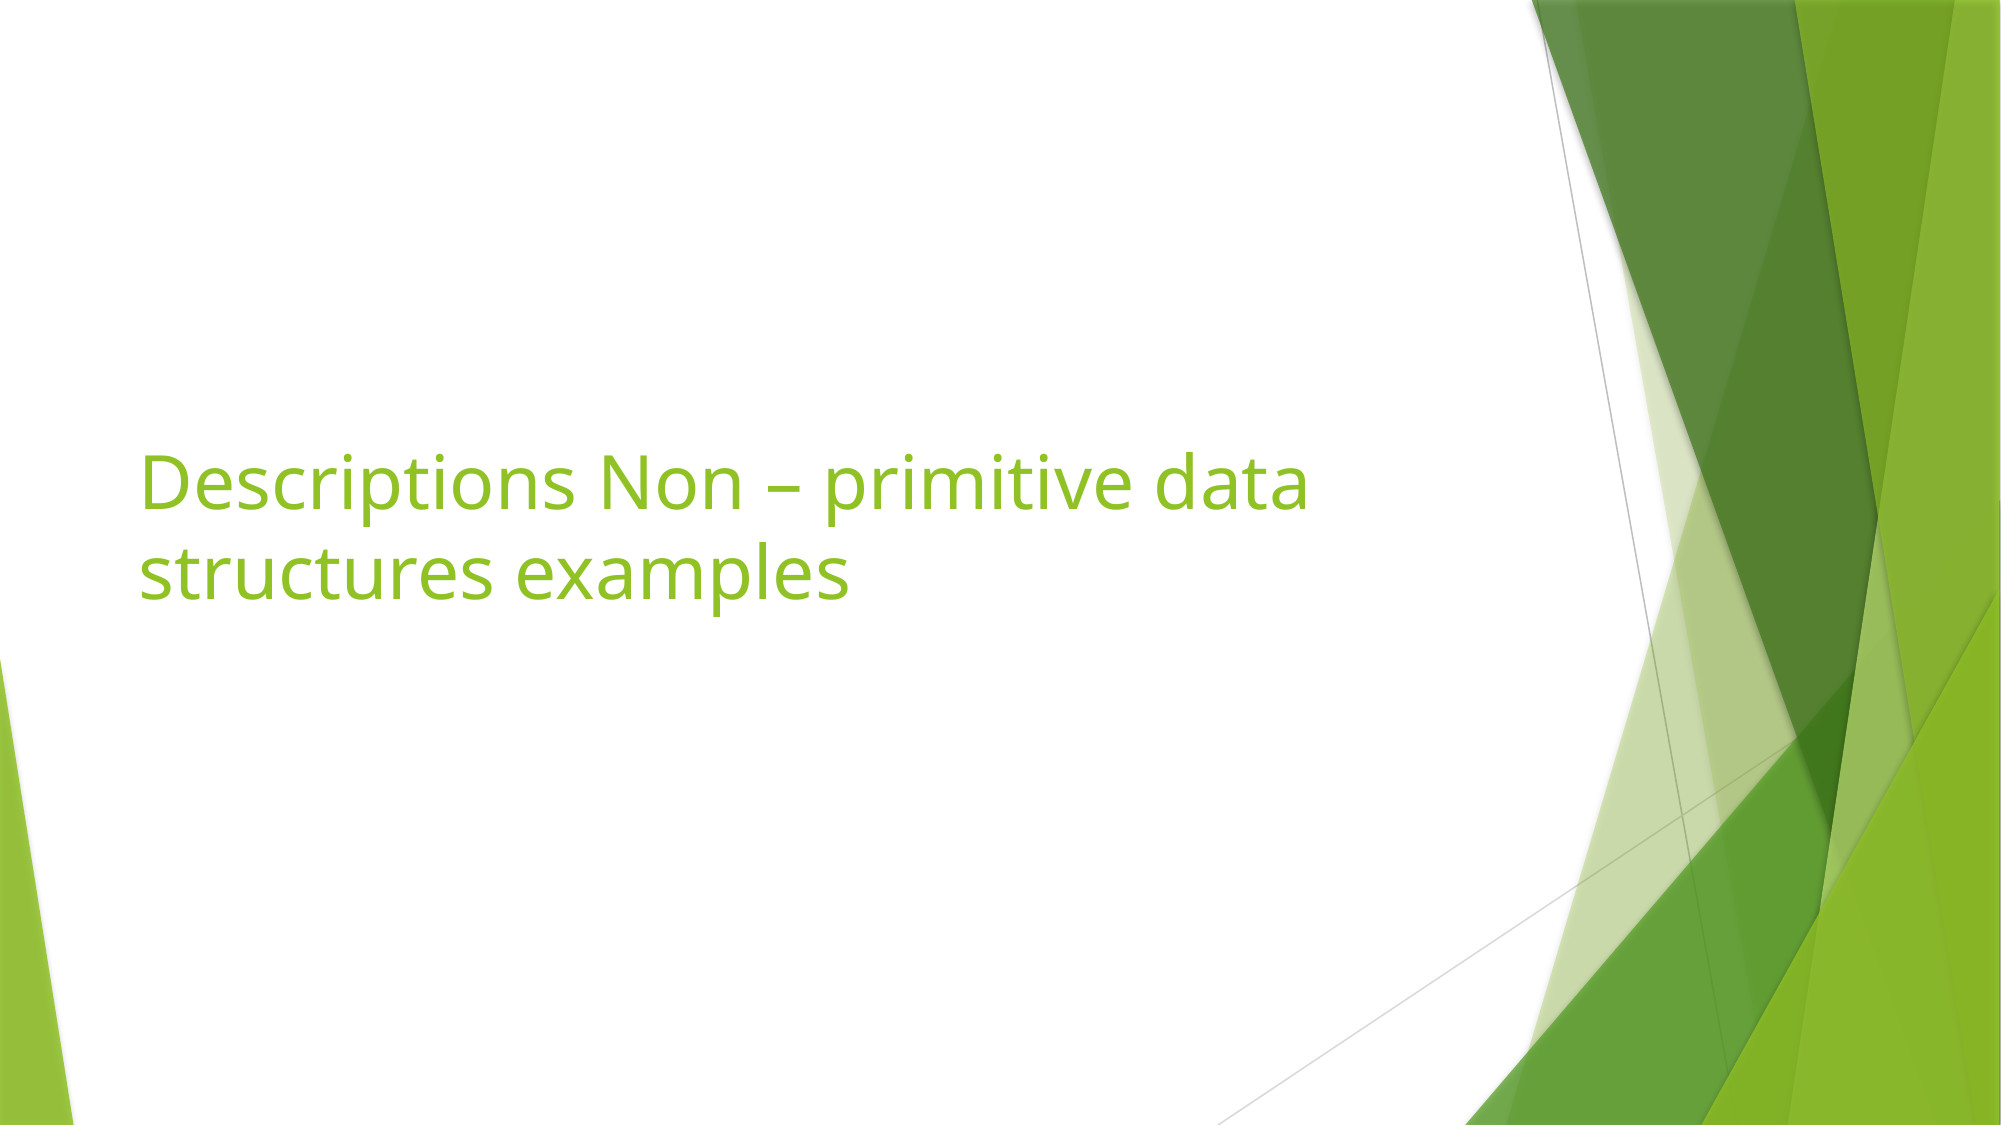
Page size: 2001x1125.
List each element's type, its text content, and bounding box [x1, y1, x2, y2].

title Descriptions Non – primitive data structures examples [123, 427, 1534, 644]
